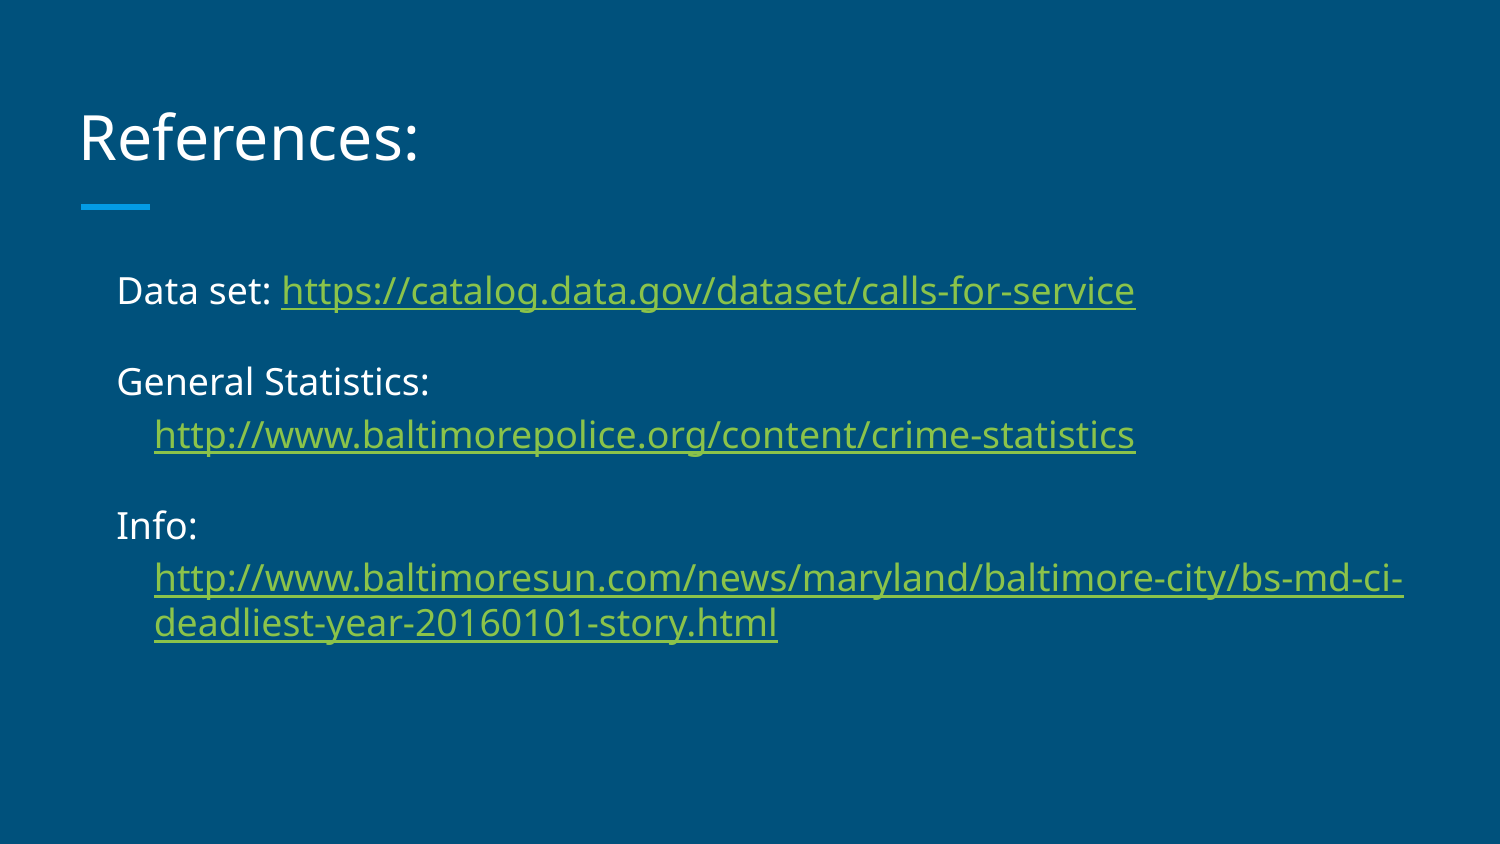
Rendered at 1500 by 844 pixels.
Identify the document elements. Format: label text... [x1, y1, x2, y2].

title References: [63, 75, 1437, 188]
list Data set: https://catalog.data.gov/dataset/calls-for-service General Statistics: http://www.baltimorepolice.org/content/crime-statistics Info: http://www.baltimoresun.com/news/maryland/baltimore-city/bs-md-ci-deadliest-year-20160101-story.html [63, 244, 1437, 750]
